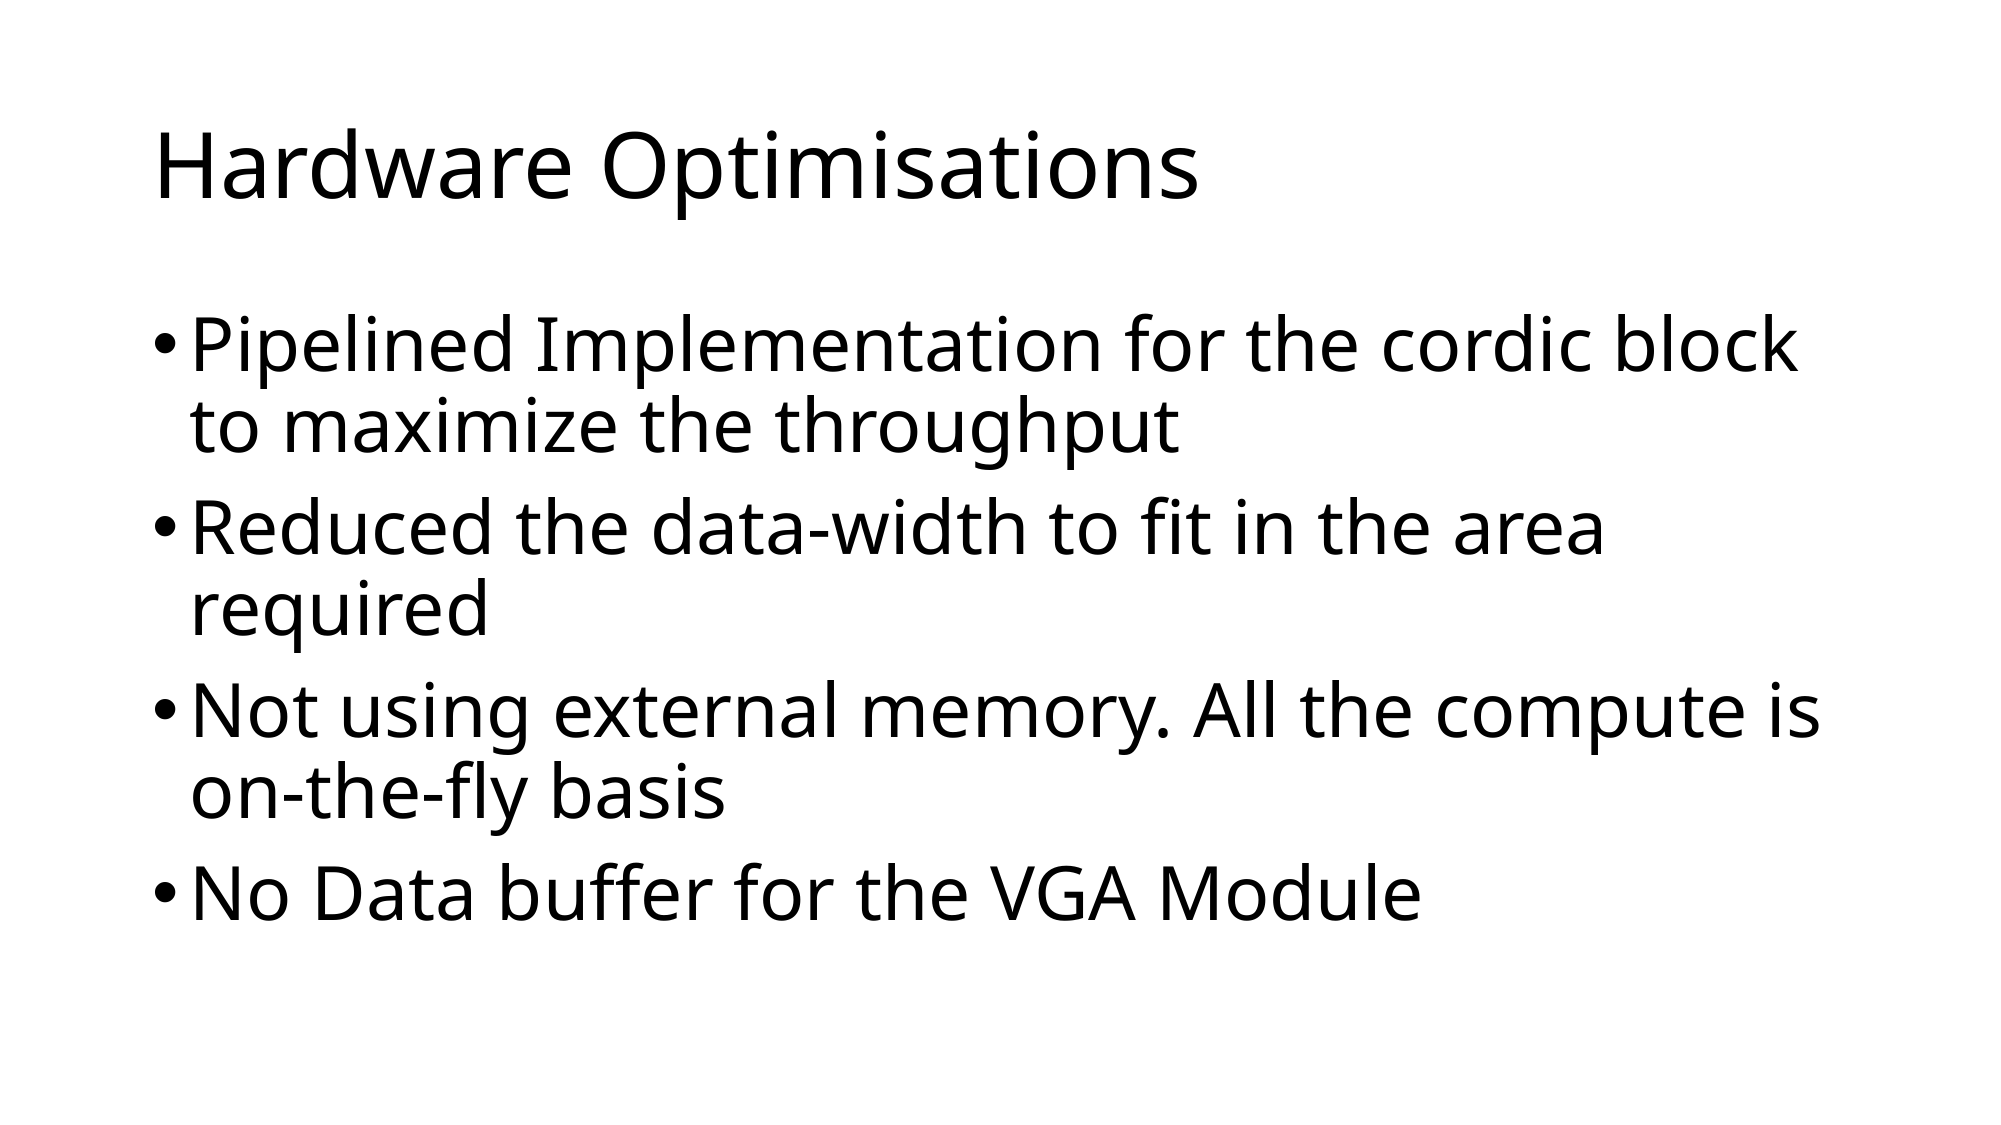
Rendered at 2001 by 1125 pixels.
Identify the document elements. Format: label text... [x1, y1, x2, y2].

list Pipelined Implementation for the cordic block to maximize the throughput Reduced the data-width to fit in the area required Not using external memory. All the compute is on-the-fly basis No Data buffer for the VGA Module [137, 299, 1863, 1014]
title Hardware Optimisations [137, 59, 1863, 278]
